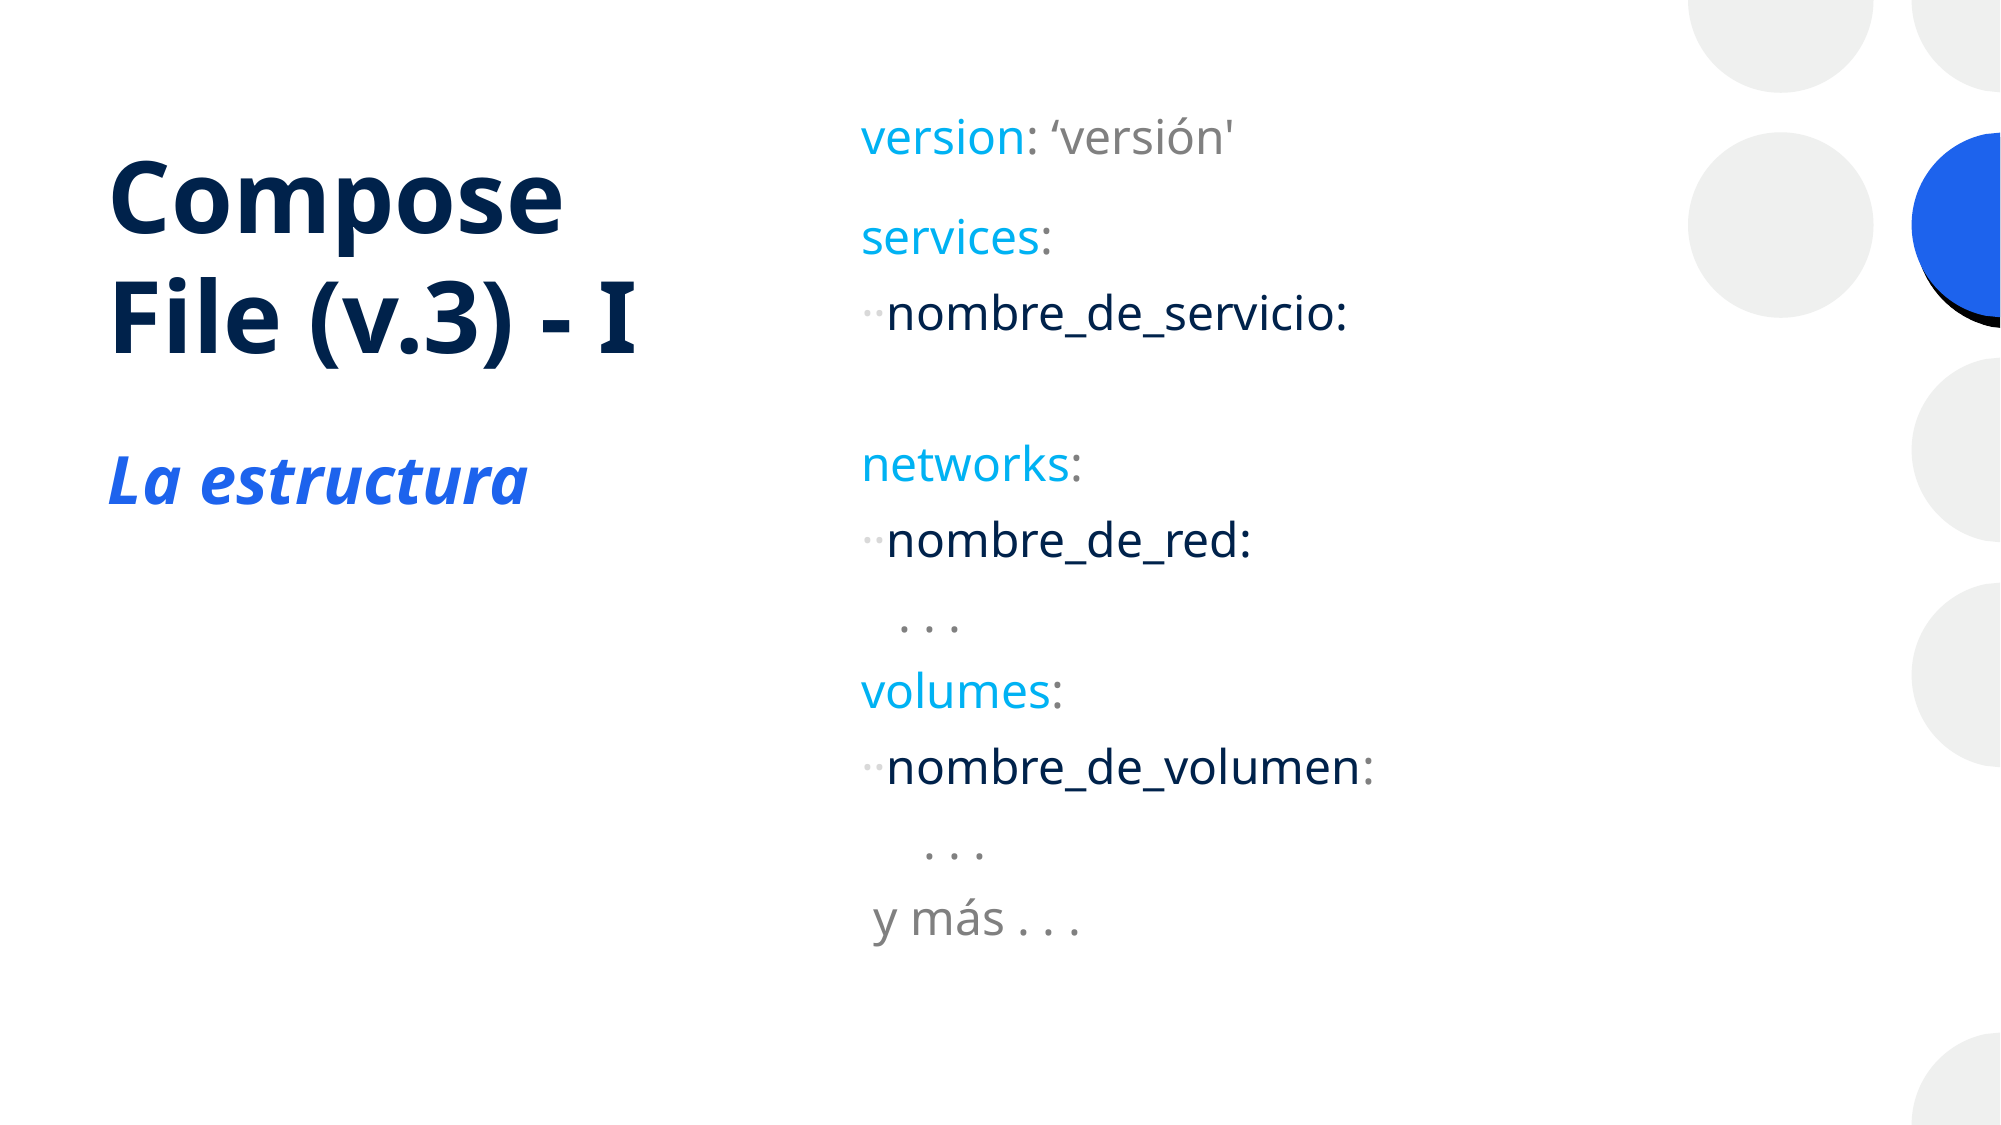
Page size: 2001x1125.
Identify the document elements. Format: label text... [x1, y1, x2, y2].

title Compose File (v.3) - I [92, 126, 763, 430]
text_box La estructura [92, 430, 763, 762]
text_box version: ‘versión' services: ··nombre_de_servicio: networks: ··nombre_de_red: . . . volumes: ··nombre_de_volumen: . . . y más . . . [846, 98, 1670, 958]
